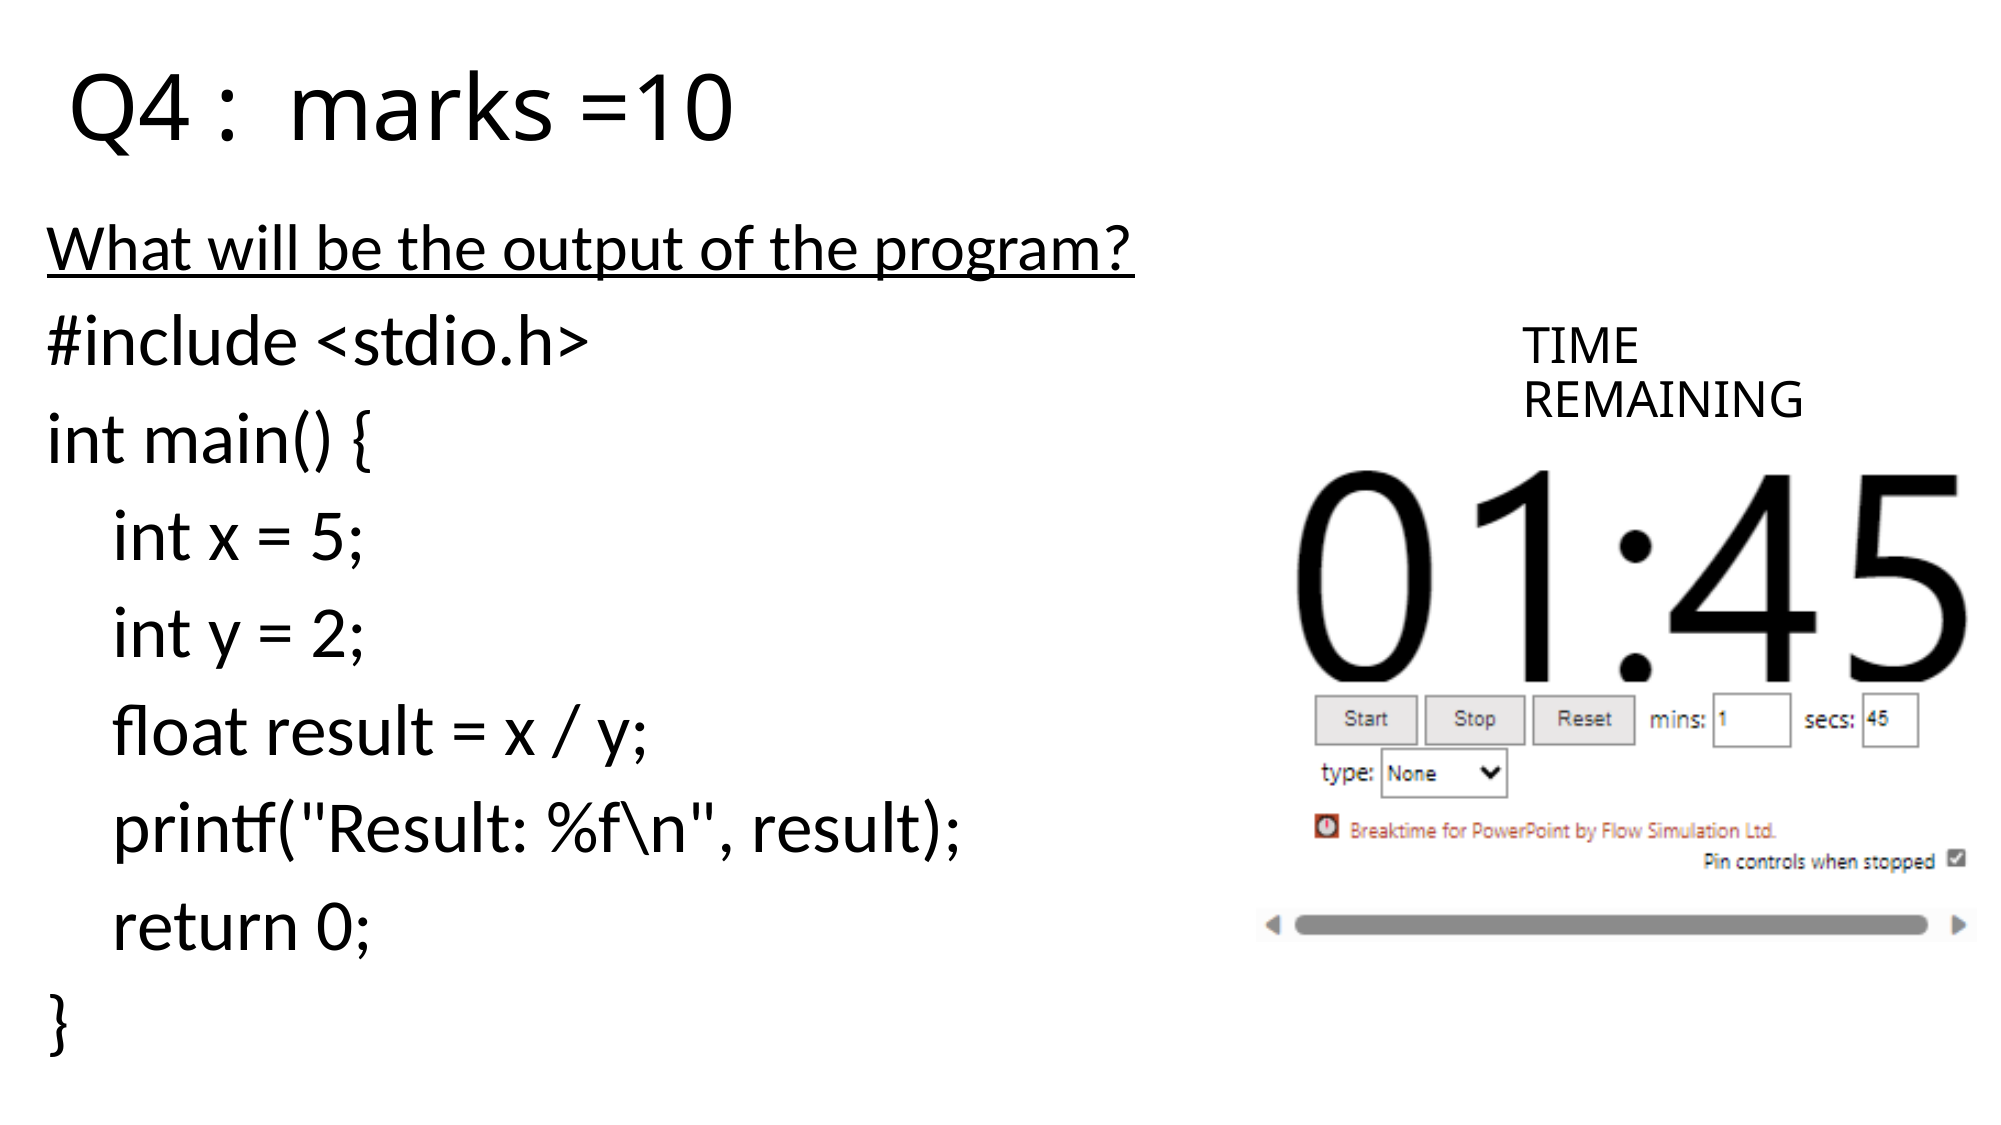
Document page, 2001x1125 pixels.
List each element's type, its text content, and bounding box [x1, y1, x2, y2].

list What will be the output of the program? #include <stdio.h> int main() { int x = 5; int y = 2; float result = x / y; printf("Result: %f\n", result); return 0; } [31, 205, 1977, 1072]
text_box TIME REMAINING [1507, 265, 2000, 483]
picture [1256, 414, 1977, 942]
title Q4 : marks =10 [52, 30, 1000, 190]
